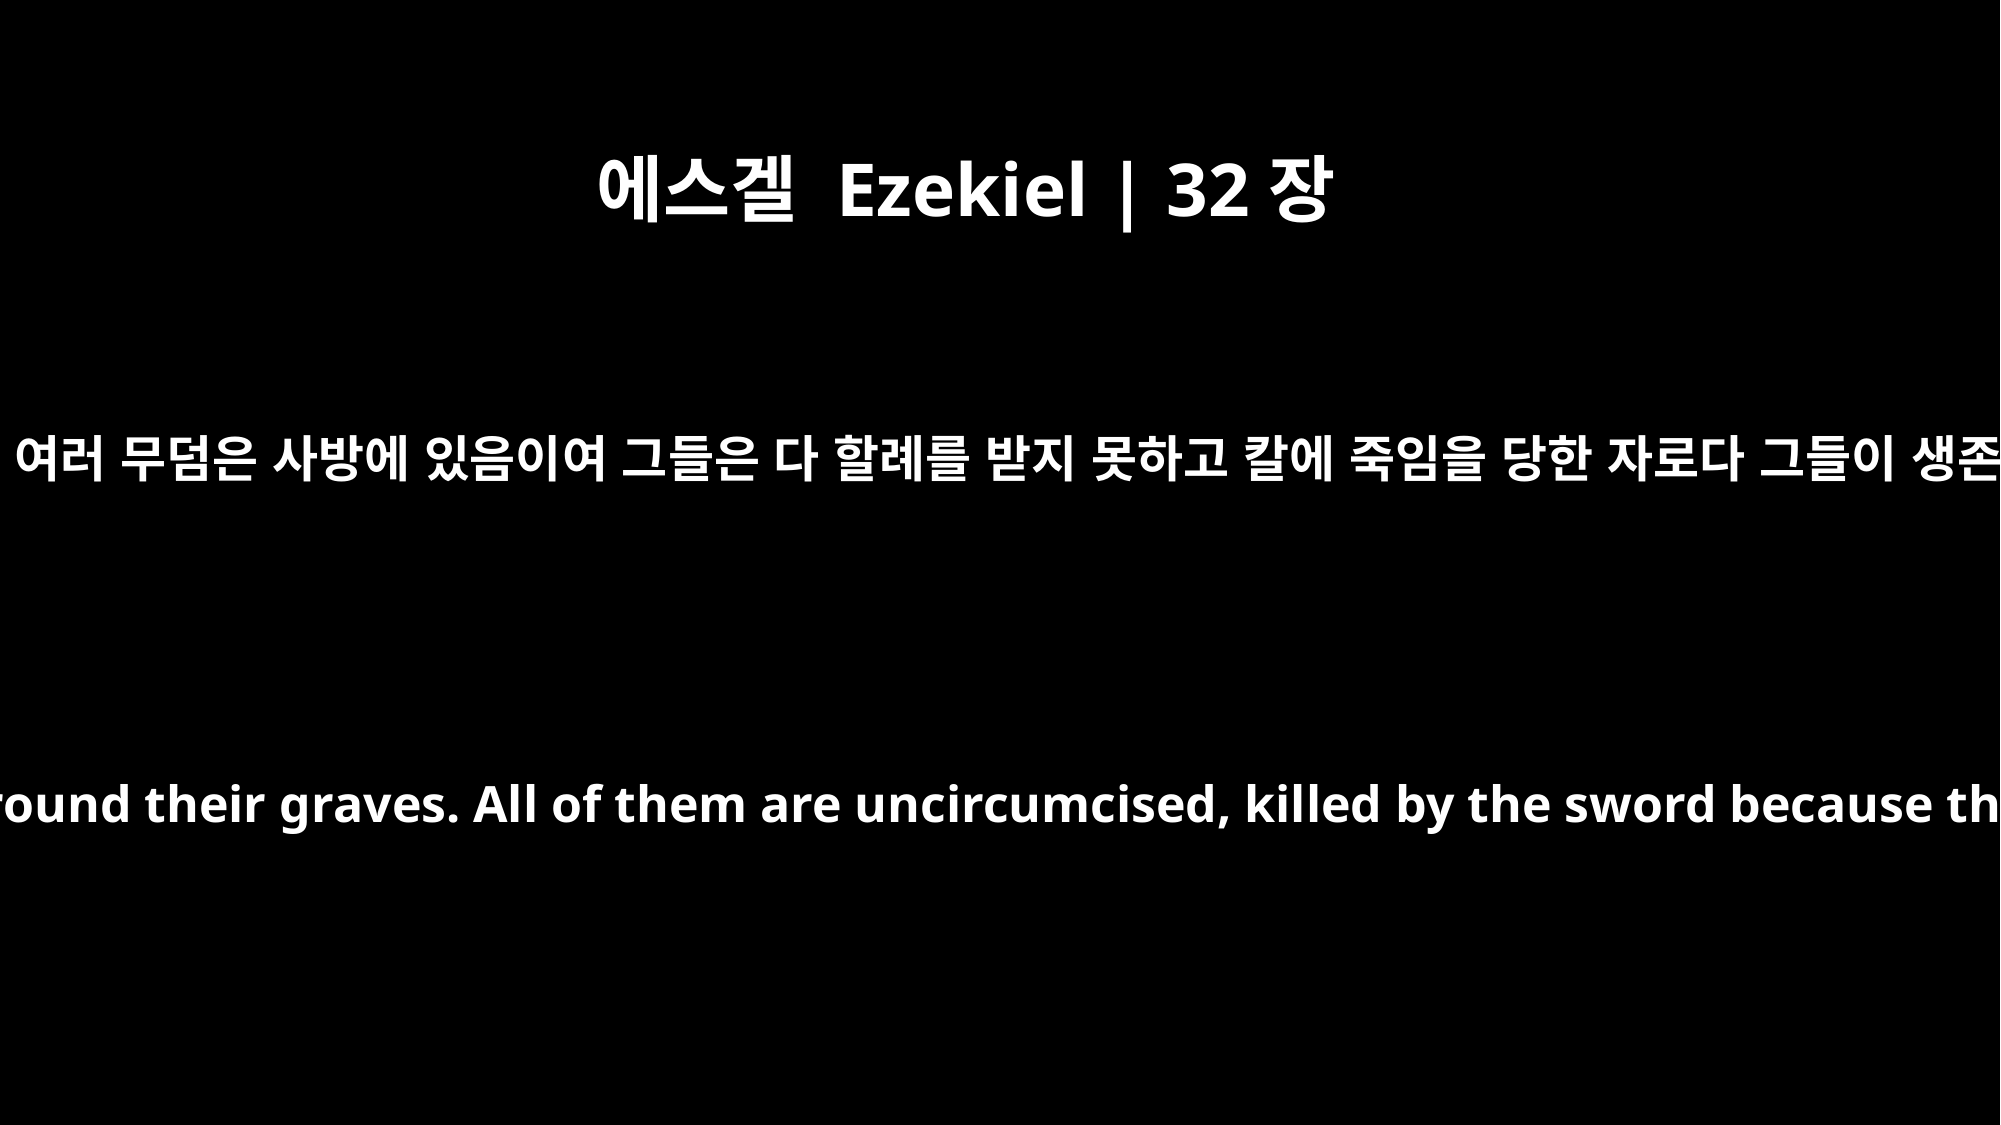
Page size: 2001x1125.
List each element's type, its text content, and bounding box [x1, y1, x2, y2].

text_box 에스겔 Ezekiel | 32장 [581, 136, 1351, 239]
text_box "Meshech and Tubal are there, with all their hordes around their graves. All of them are uncircumcised, killed by the sword because they spread their terror in the land of the living. [0, 764, 2000, 840]
text_box 26 거기에 메섹과 두발과 그 모든 무리가 있고 그 여러 무덤은 사방에 있음이여 그들은 다 할례를 받지 못하고 칼에 죽임을 당한 자로다 그들이 생존하는 사람들의 세상에서 두렵게 하였으나 [0, 359, 2000, 495]
